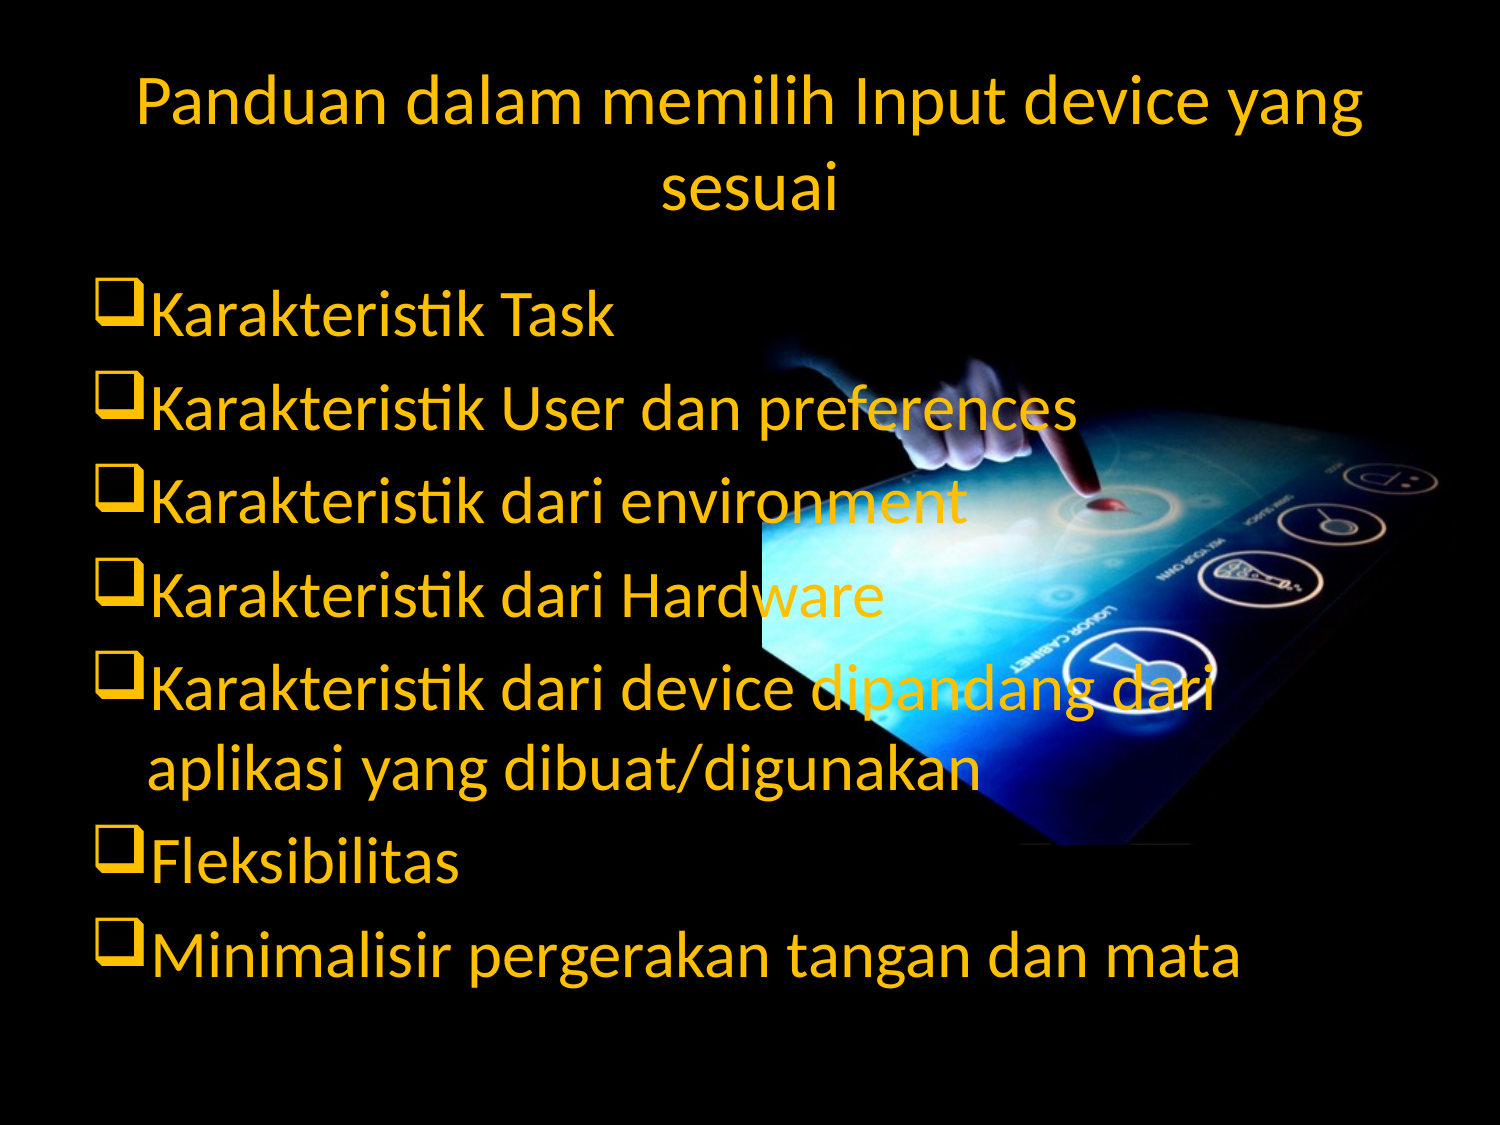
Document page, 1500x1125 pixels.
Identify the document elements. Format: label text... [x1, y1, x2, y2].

title Panduan dalam memilih Input device yang sesuai [75, 45, 1425, 233]
picture [762, 324, 1455, 845]
list Karakteristik Task Karakteristik User dan preferences Karakteristik dari environment Karakteristik dari Hardware Karakteristik dari device dipandang dari aplikasi yang dibuat/digunakan Fleksibilitas Minimalisir pergerakan tangan dan mata [75, 262, 1425, 1005]
